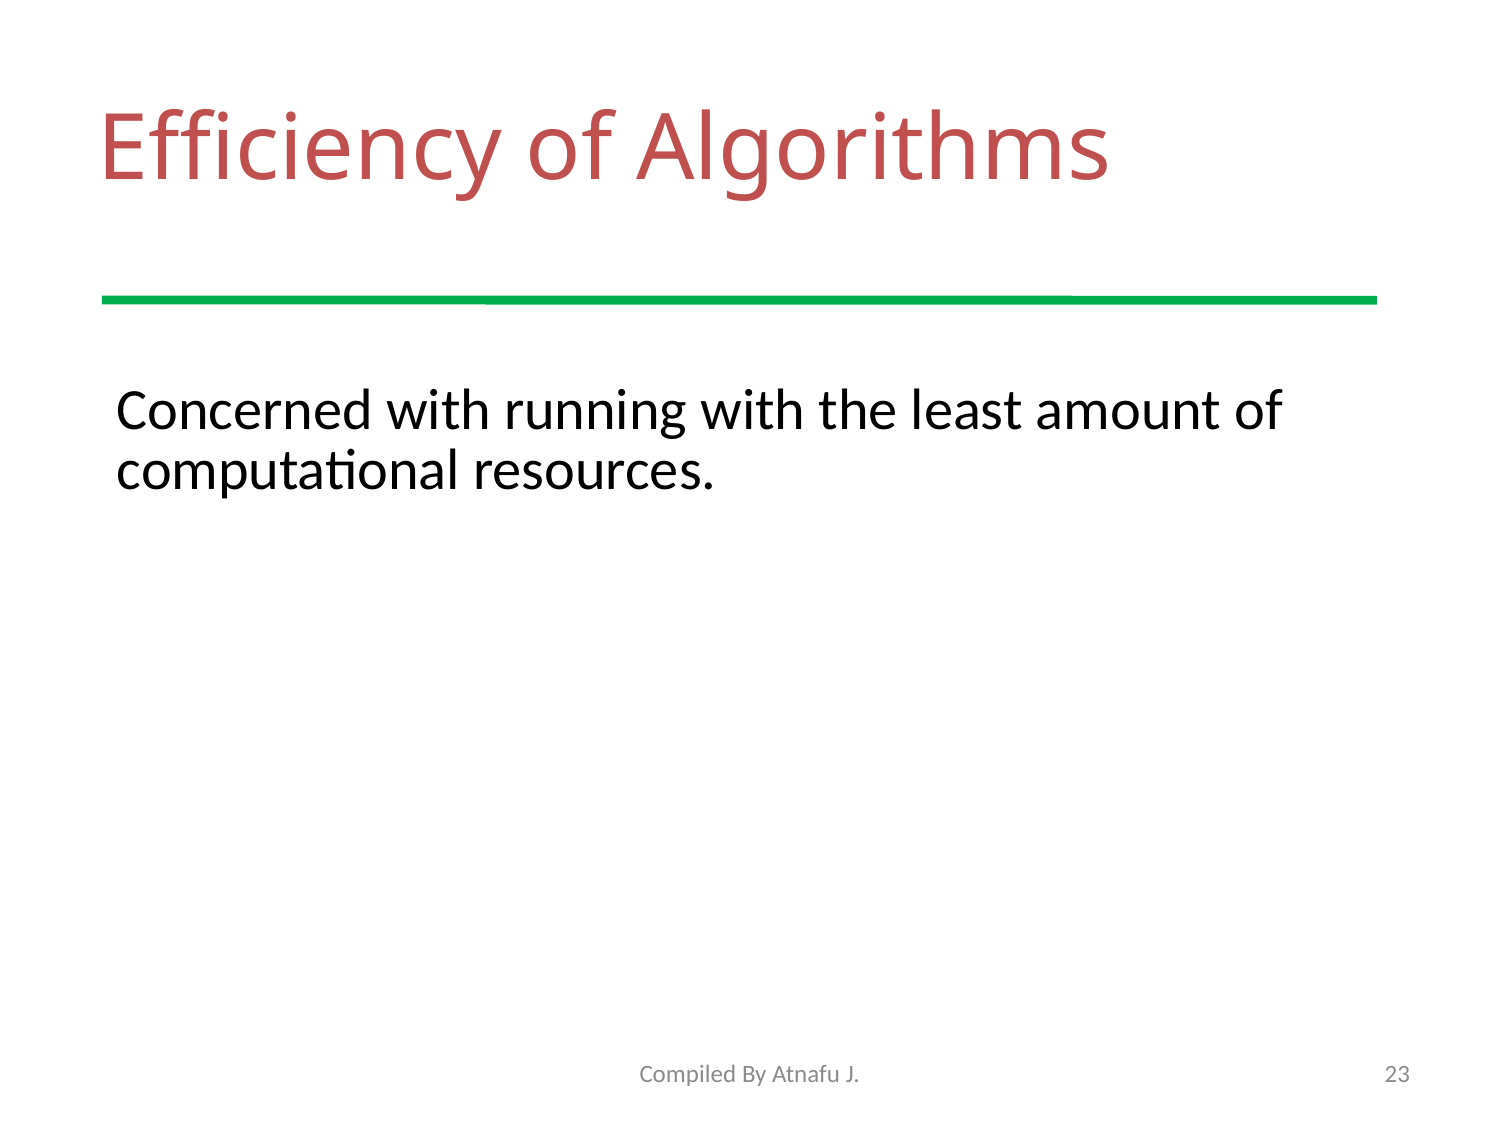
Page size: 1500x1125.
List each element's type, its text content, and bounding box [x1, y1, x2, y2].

text_box Concerned with running with the least amount of computational resources. [101, 374, 1377, 1050]
title Efficiency of Algorithms [82, 49, 1433, 237]
slide_number 23 [1074, 1042, 1425, 1103]
footer Compiled By Atnafu J. [512, 1042, 988, 1103]
